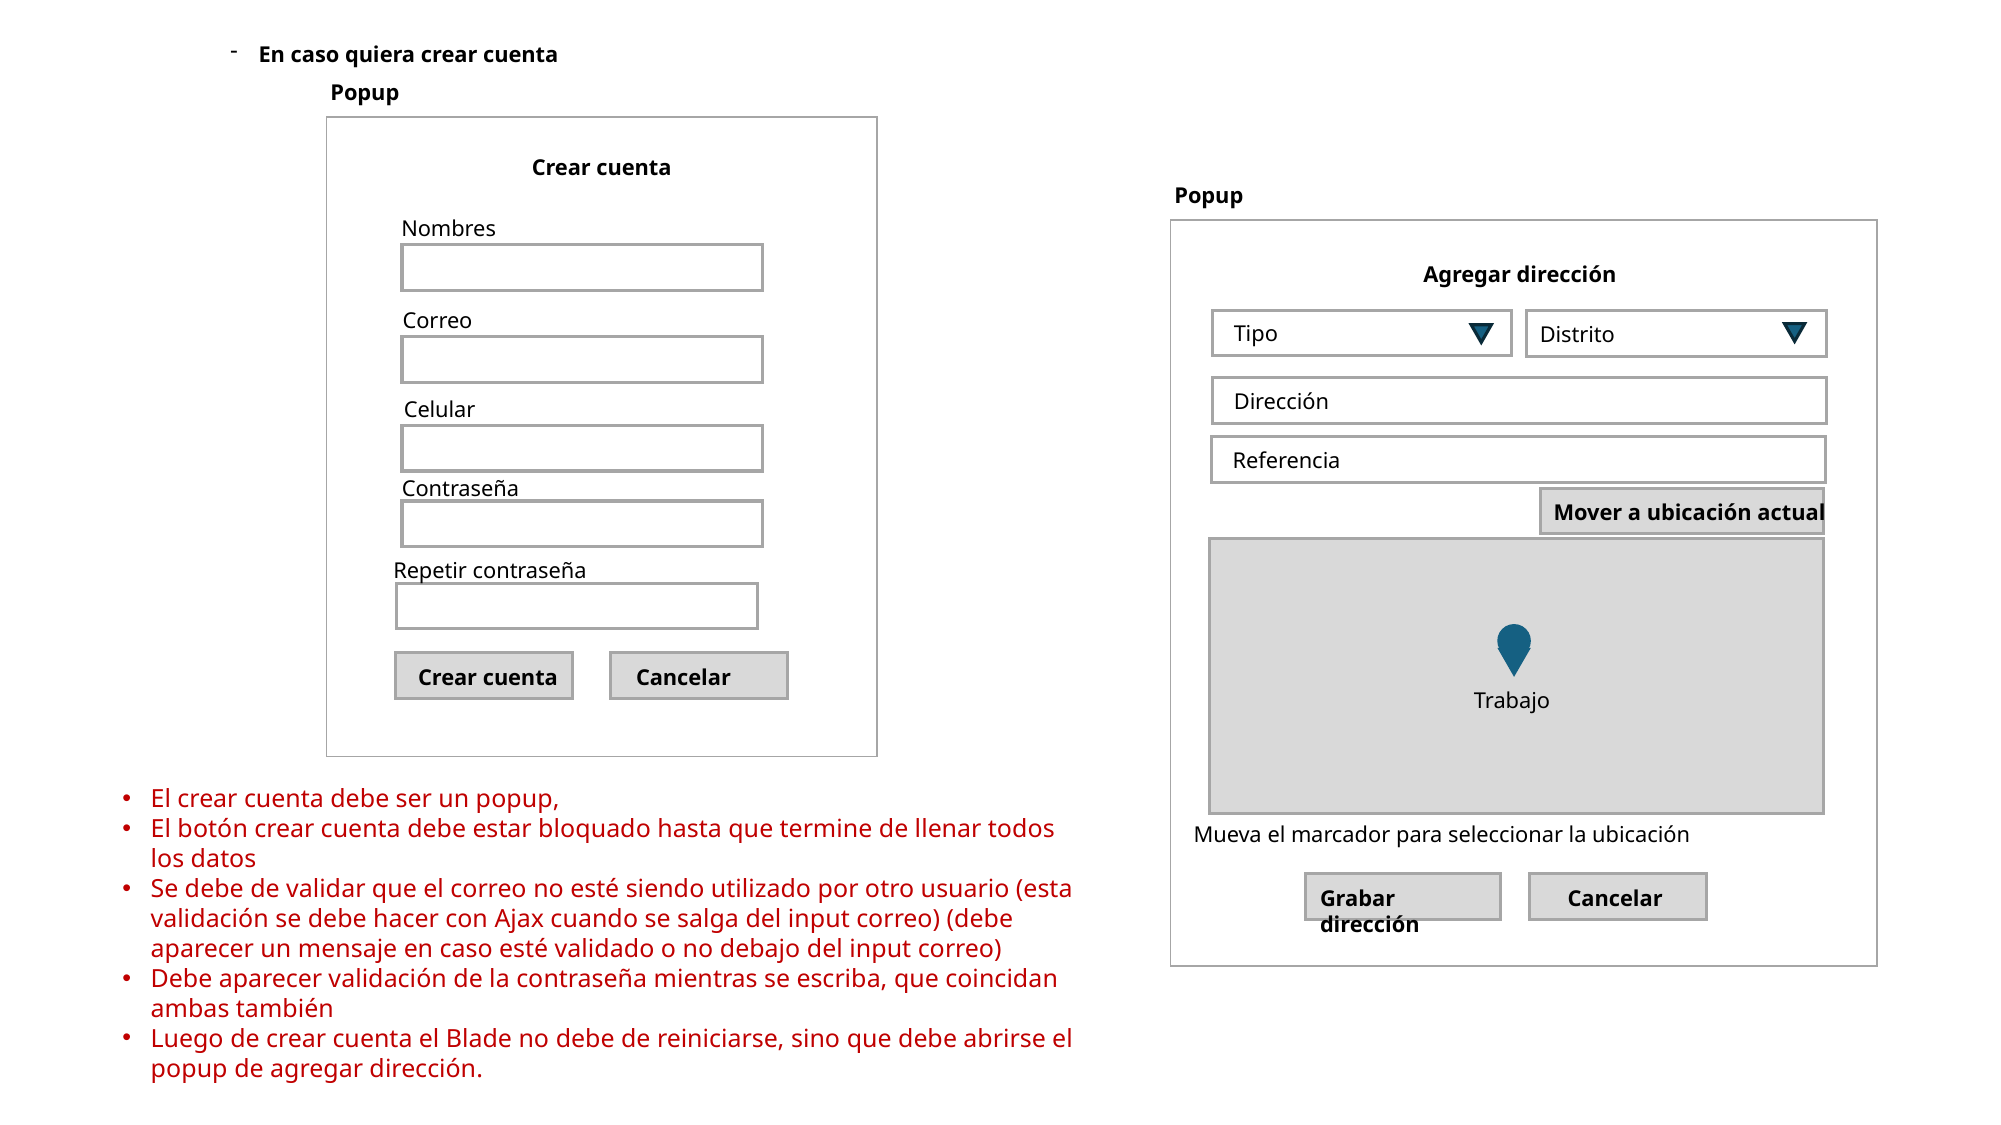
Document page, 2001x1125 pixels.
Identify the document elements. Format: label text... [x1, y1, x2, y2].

text_box [1304, 872, 1502, 921]
text_box Referencia [1217, 439, 1405, 481]
text_box [1495, 622, 1533, 660]
text_box [1781, 322, 1808, 345]
text_box Trabajo [1459, 679, 1565, 721]
text_box En caso quiera crear cuenta [215, 33, 902, 75]
text_box [1525, 309, 1828, 358]
text_box Popup [294, 71, 436, 113]
text_box Tipo [1218, 312, 1406, 354]
text_box [1528, 872, 1708, 921]
text_box Mueva el marcador para seleccionar la ubicación [1178, 813, 1706, 855]
text_box Distrito [1525, 313, 1668, 355]
text_box El crear cuenta debe ser un popup, El botón crear cuenta debe estar bloquado hasta que termine de llenar todos los datos Se debe de validar que el correo no esté siendo utilizado por otro usuario (esta validación se debe hacer con Ajax cuando se salga del input correo) (debe aparecer un mensaje en caso esté validado o no debajo del input correo) Debe aparecer validación de la contraseña mientras se escriba, que coincidan ambas también Luego de crear cuenta el Blade no debe de reiniciarse, sino que debe abrirse el popup de agregar dirección. [107, 775, 1106, 1090]
text_box [1169, 218, 1879, 968]
text_box Correo [387, 299, 488, 341]
text_box [1539, 487, 1825, 491]
text_box Cancelar [1552, 877, 1678, 919]
text_box Popup [1138, 173, 1280, 215]
text_box [400, 243, 764, 292]
text_box [1211, 309, 1513, 357]
text_box [325, 116, 878, 758]
text_box Repetir contraseña [378, 549, 602, 591]
text_box Nombres [386, 207, 511, 248]
text_box [400, 424, 764, 473]
text_box Crear cuenta [403, 656, 573, 698]
text_box [1211, 376, 1828, 425]
text_box Grabar dirección [1305, 877, 1505, 945]
text_box [1494, 646, 1534, 679]
text_box [400, 499, 764, 548]
text_box [394, 651, 574, 700]
text_box [1468, 323, 1495, 346]
text_box [395, 582, 759, 630]
text_box [609, 651, 789, 700]
text_box [1208, 537, 1825, 815]
text_box Celular [388, 387, 491, 429]
text_box Dirección [1218, 380, 1406, 422]
text_box Crear cuenta [380, 146, 823, 188]
text_box [1210, 435, 1827, 484]
text_box Cancelar [621, 656, 746, 698]
text_box Agregar dirección [1298, 253, 1742, 295]
text_box Mover a ubicación actual [1538, 491, 1841, 533]
text_box [400, 335, 764, 384]
text_box Contraseña [387, 467, 535, 509]
